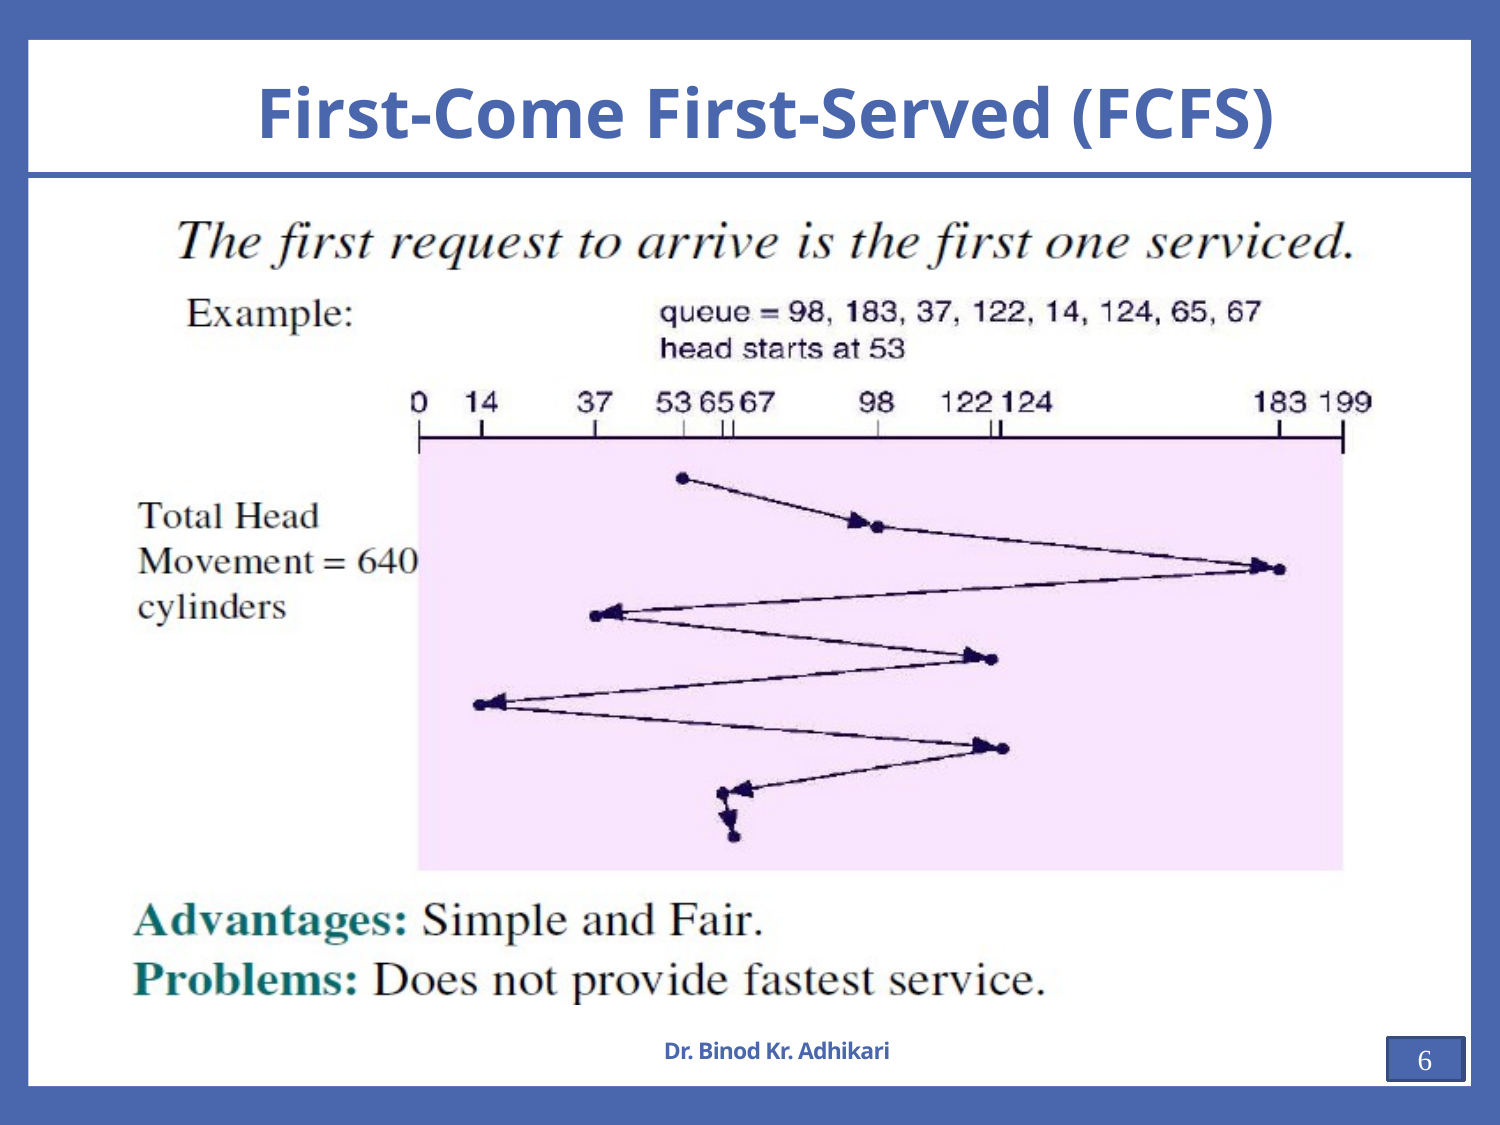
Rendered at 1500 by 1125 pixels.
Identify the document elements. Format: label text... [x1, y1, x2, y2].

title First-Come First-Served (FCFS) [158, 14, 1374, 205]
picture [130, 220, 1378, 1006]
footer Dr. Binod Kr. Adhikari [485, 1015, 1067, 1125]
